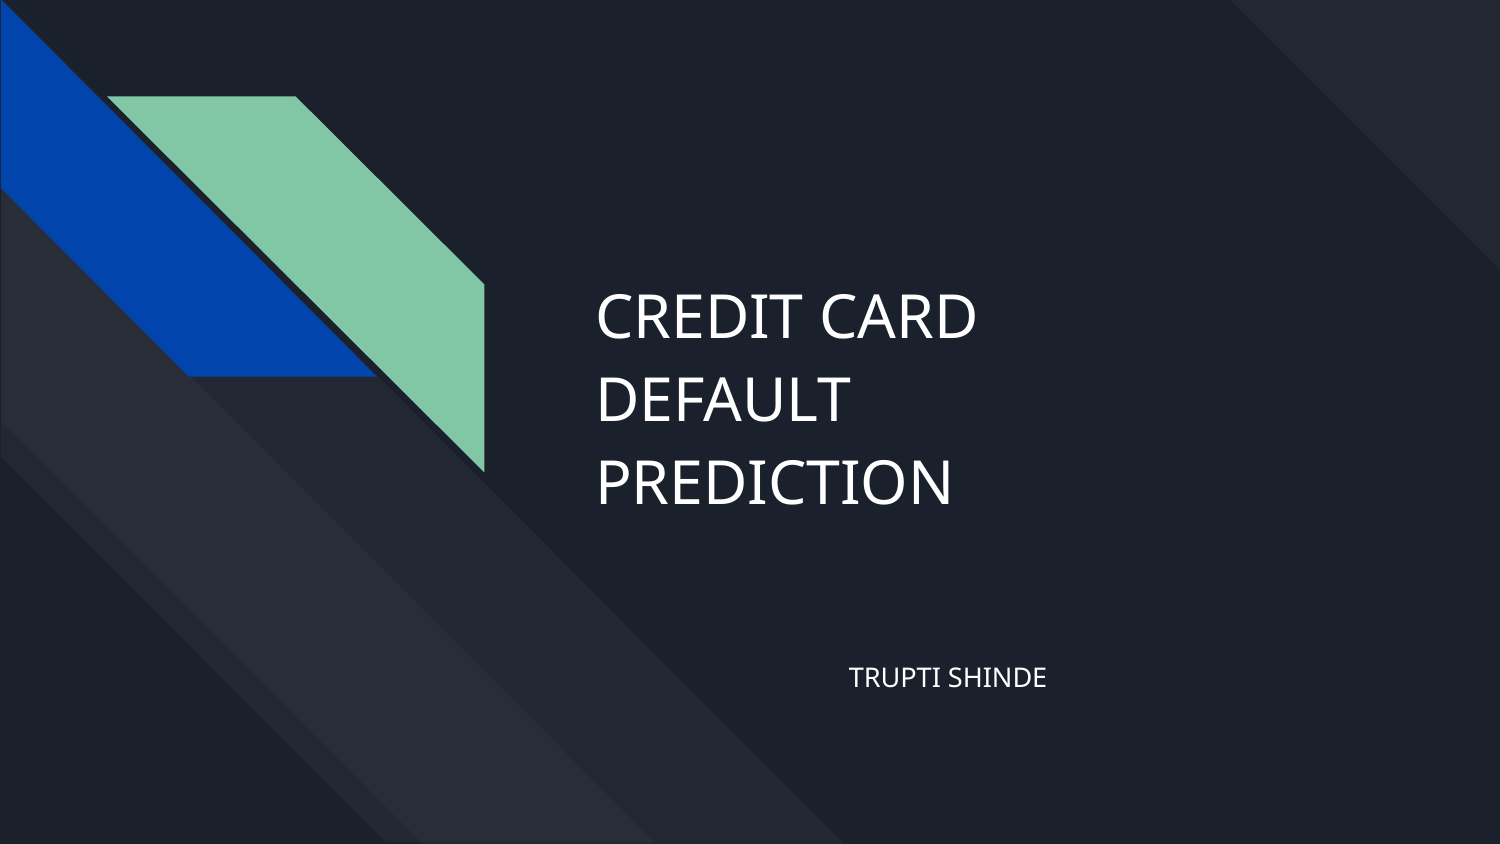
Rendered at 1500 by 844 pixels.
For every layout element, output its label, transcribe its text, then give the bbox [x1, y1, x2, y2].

title CREDIT CARD DEFAULT PREDICTION [580, 258, 1404, 538]
subtitle TRUPTI SHINDE [833, 643, 1404, 727]
